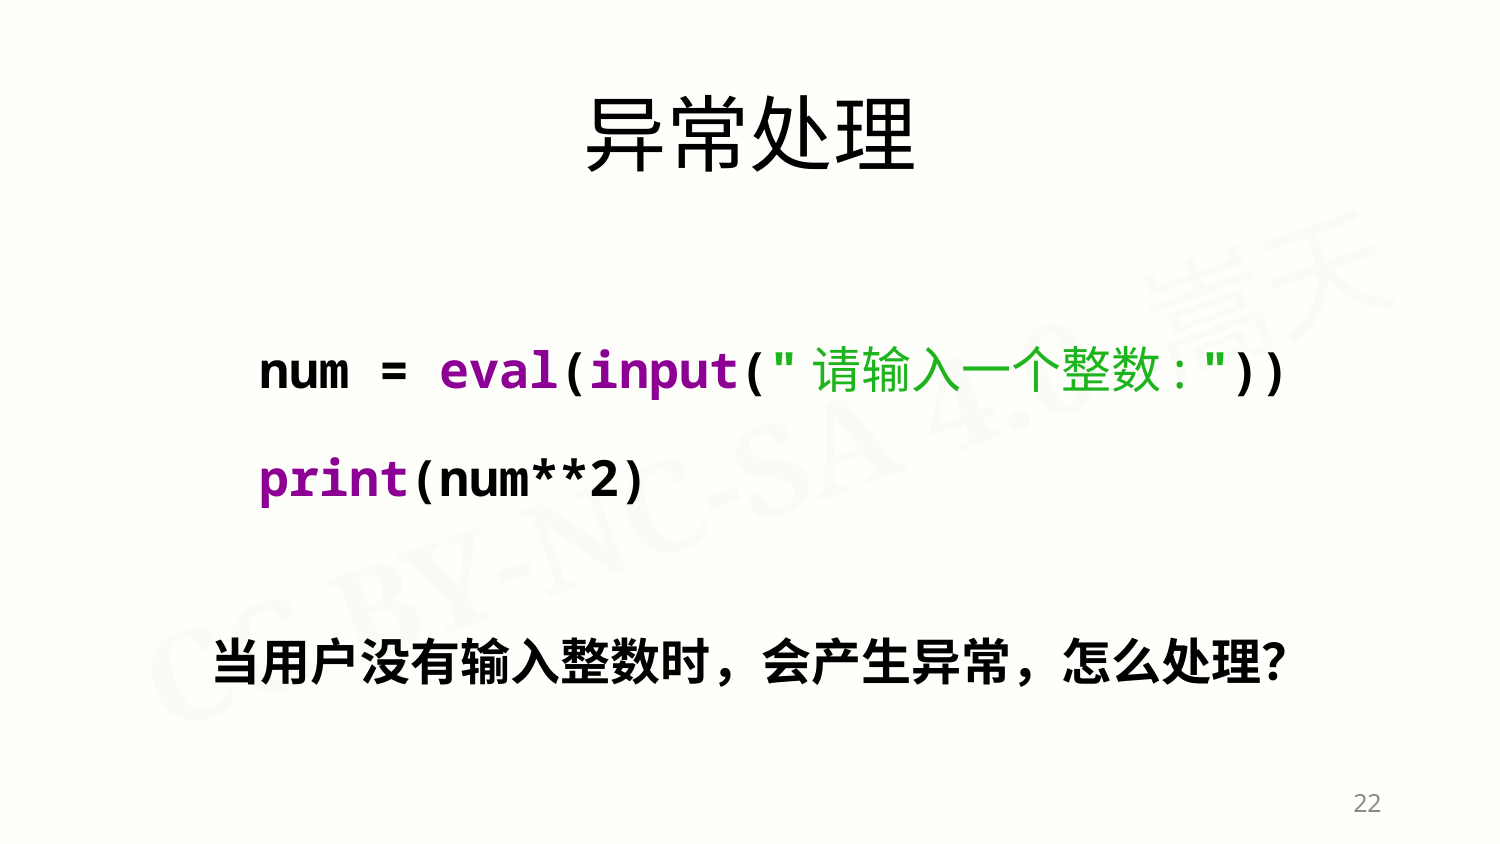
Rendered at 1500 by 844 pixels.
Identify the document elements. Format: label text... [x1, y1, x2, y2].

slide_number 22 [1059, 782, 1397, 828]
text_box num = eval(input("请输入一个整数: ")) print(num**2) [244, 291, 1332, 505]
text_box 当用户没有输入整数时，会产生异常，怎么处理？ [196, 622, 1326, 698]
text_box 异常处理 [0, 79, 1500, 211]
